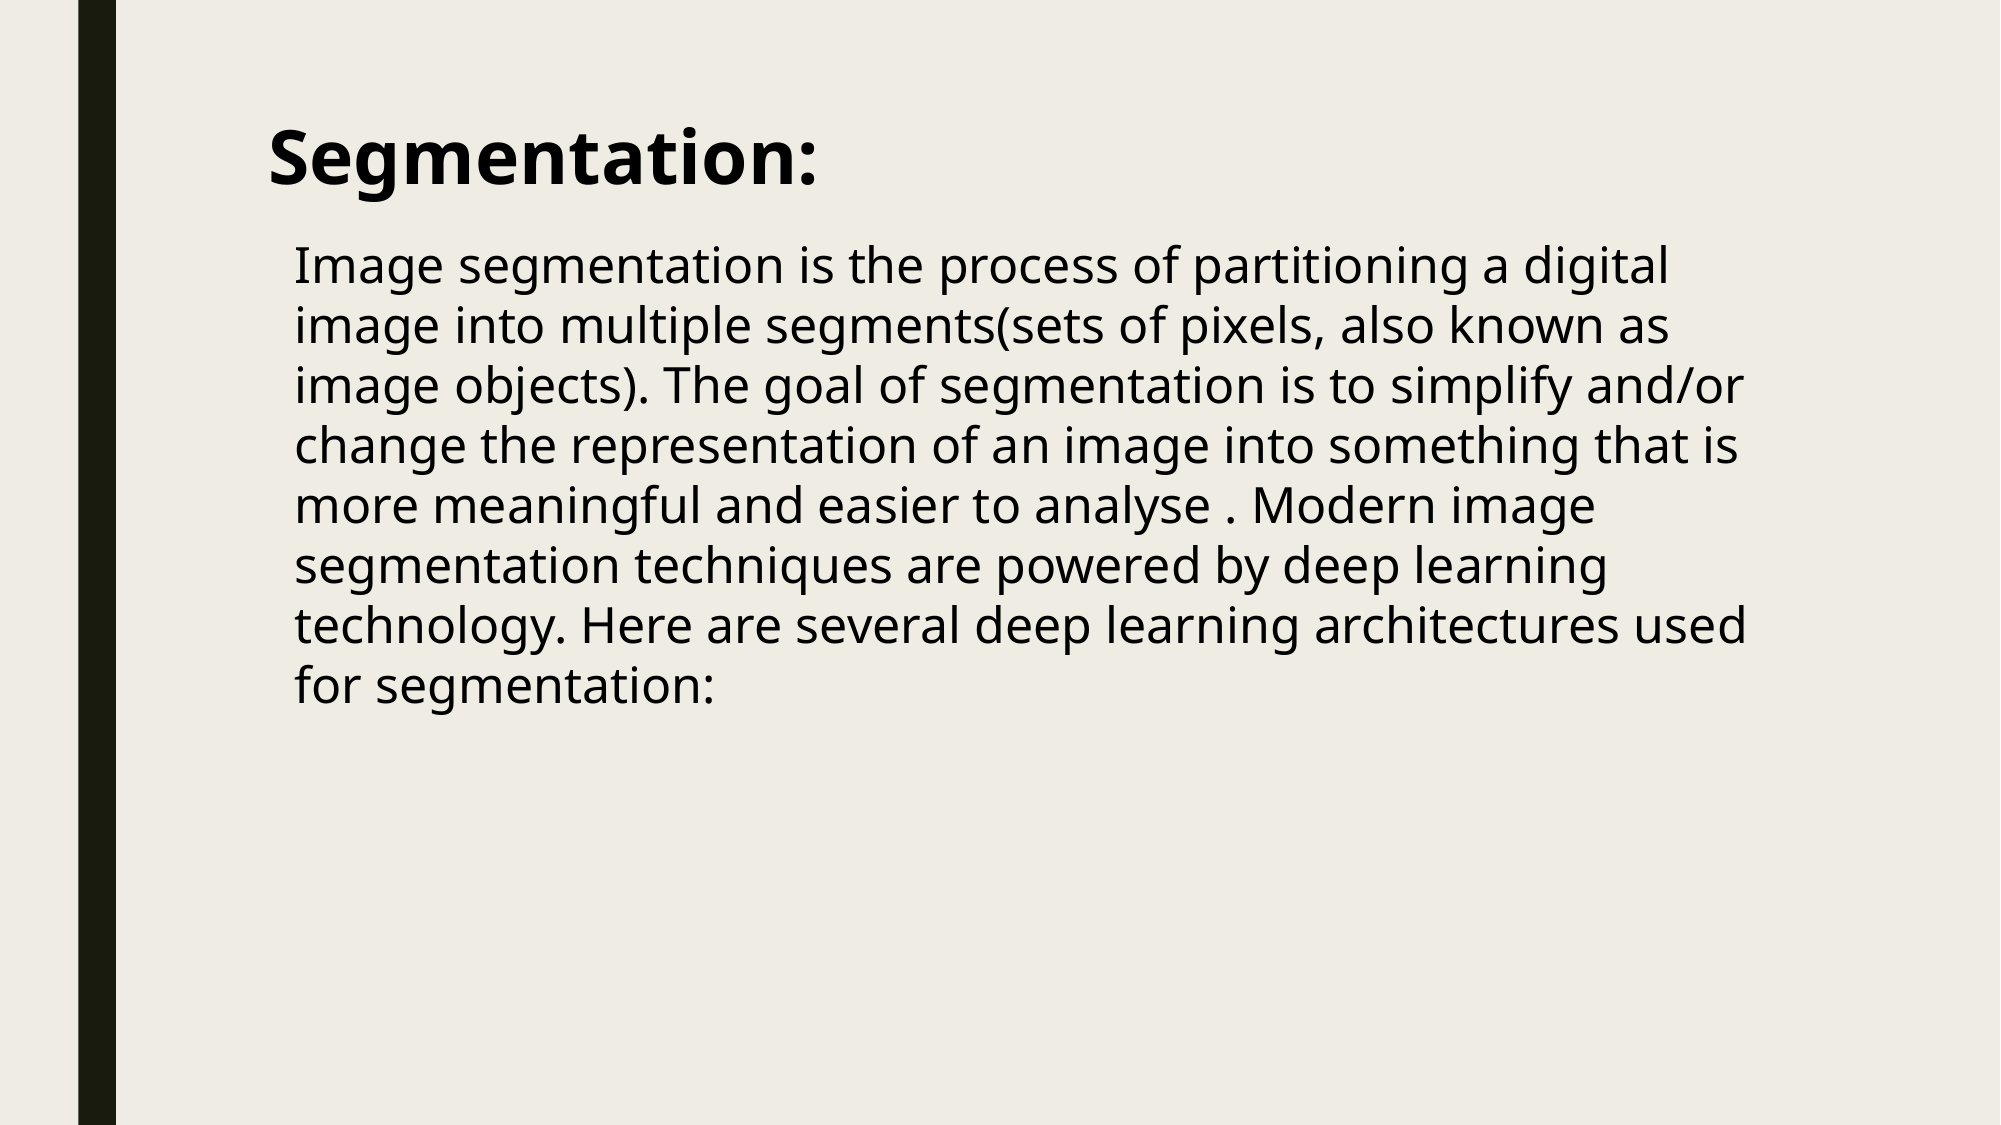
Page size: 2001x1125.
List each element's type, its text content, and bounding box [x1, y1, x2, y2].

text_box Image segmentation is the process of partitioning a digital image into multiple segments(sets of pixels, also known as image objects). The goal of segmentation is to simplify and/or change the representation of an image into something that is more meaningful and easier to analyse . Modern image segmentation techniques are powered by deep learning technology. Here are several deep learning architectures used for segmentation: [279, 225, 1787, 721]
text_box Segmentation: [253, 101, 1532, 207]
